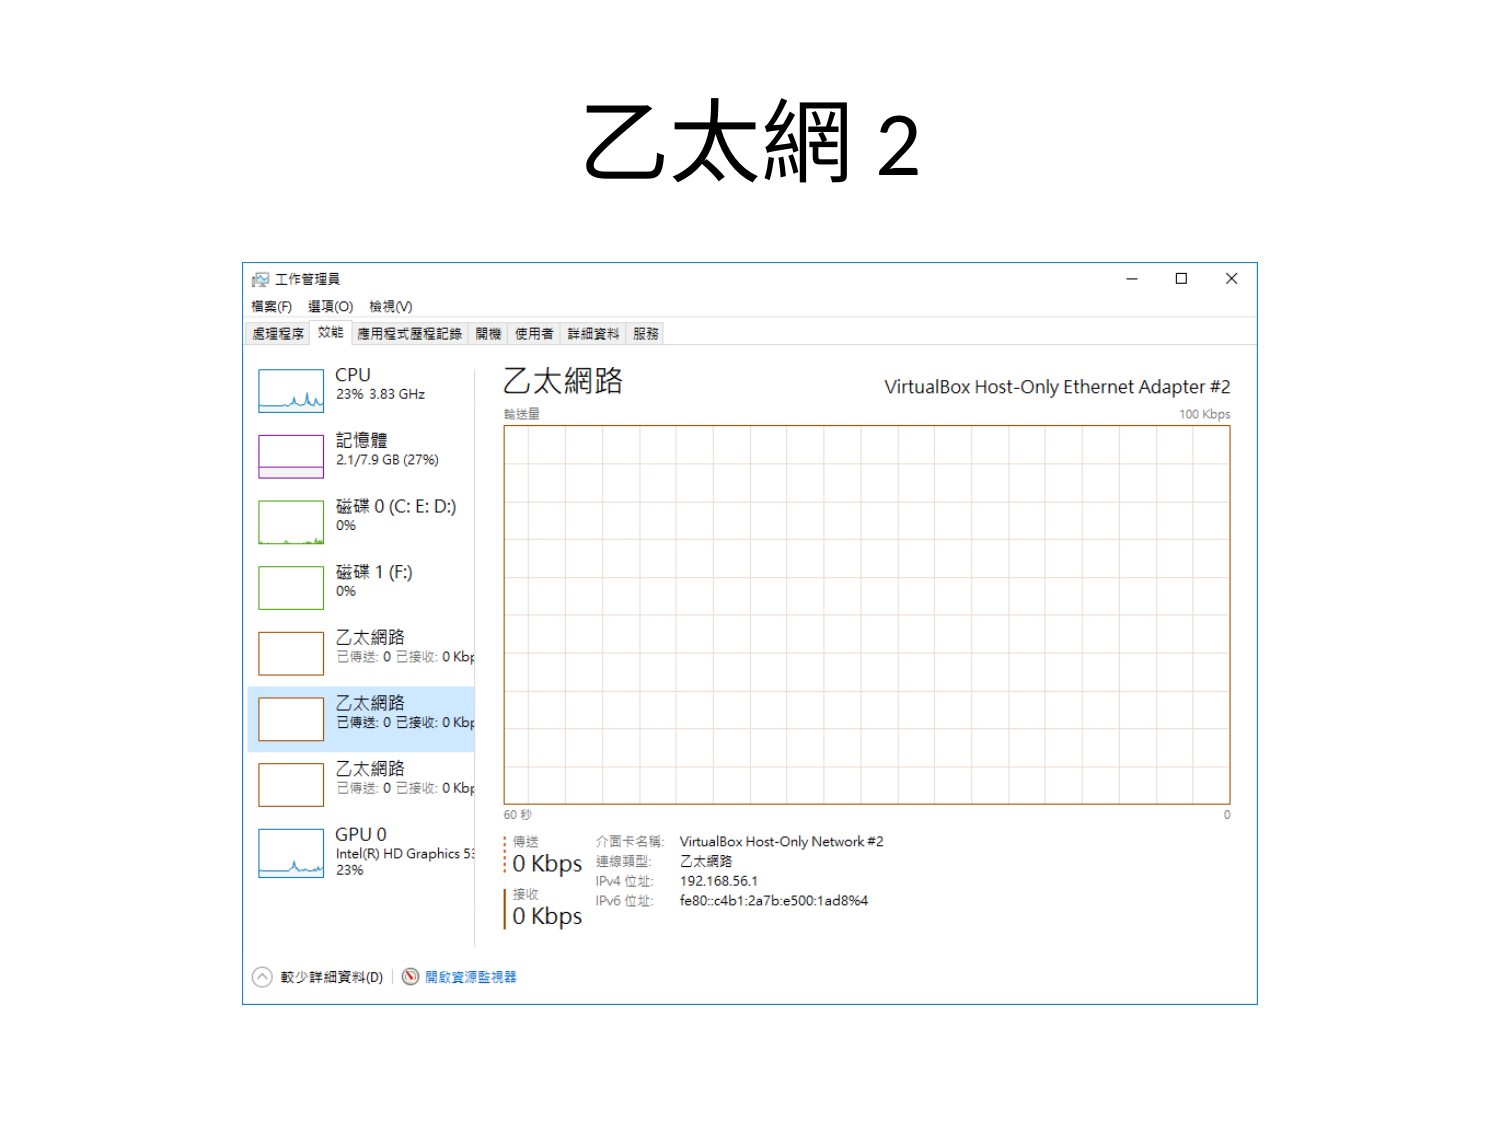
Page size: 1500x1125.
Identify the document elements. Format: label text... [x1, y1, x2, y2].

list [242, 262, 1258, 1006]
title 乙太網2 [75, 45, 1425, 233]
